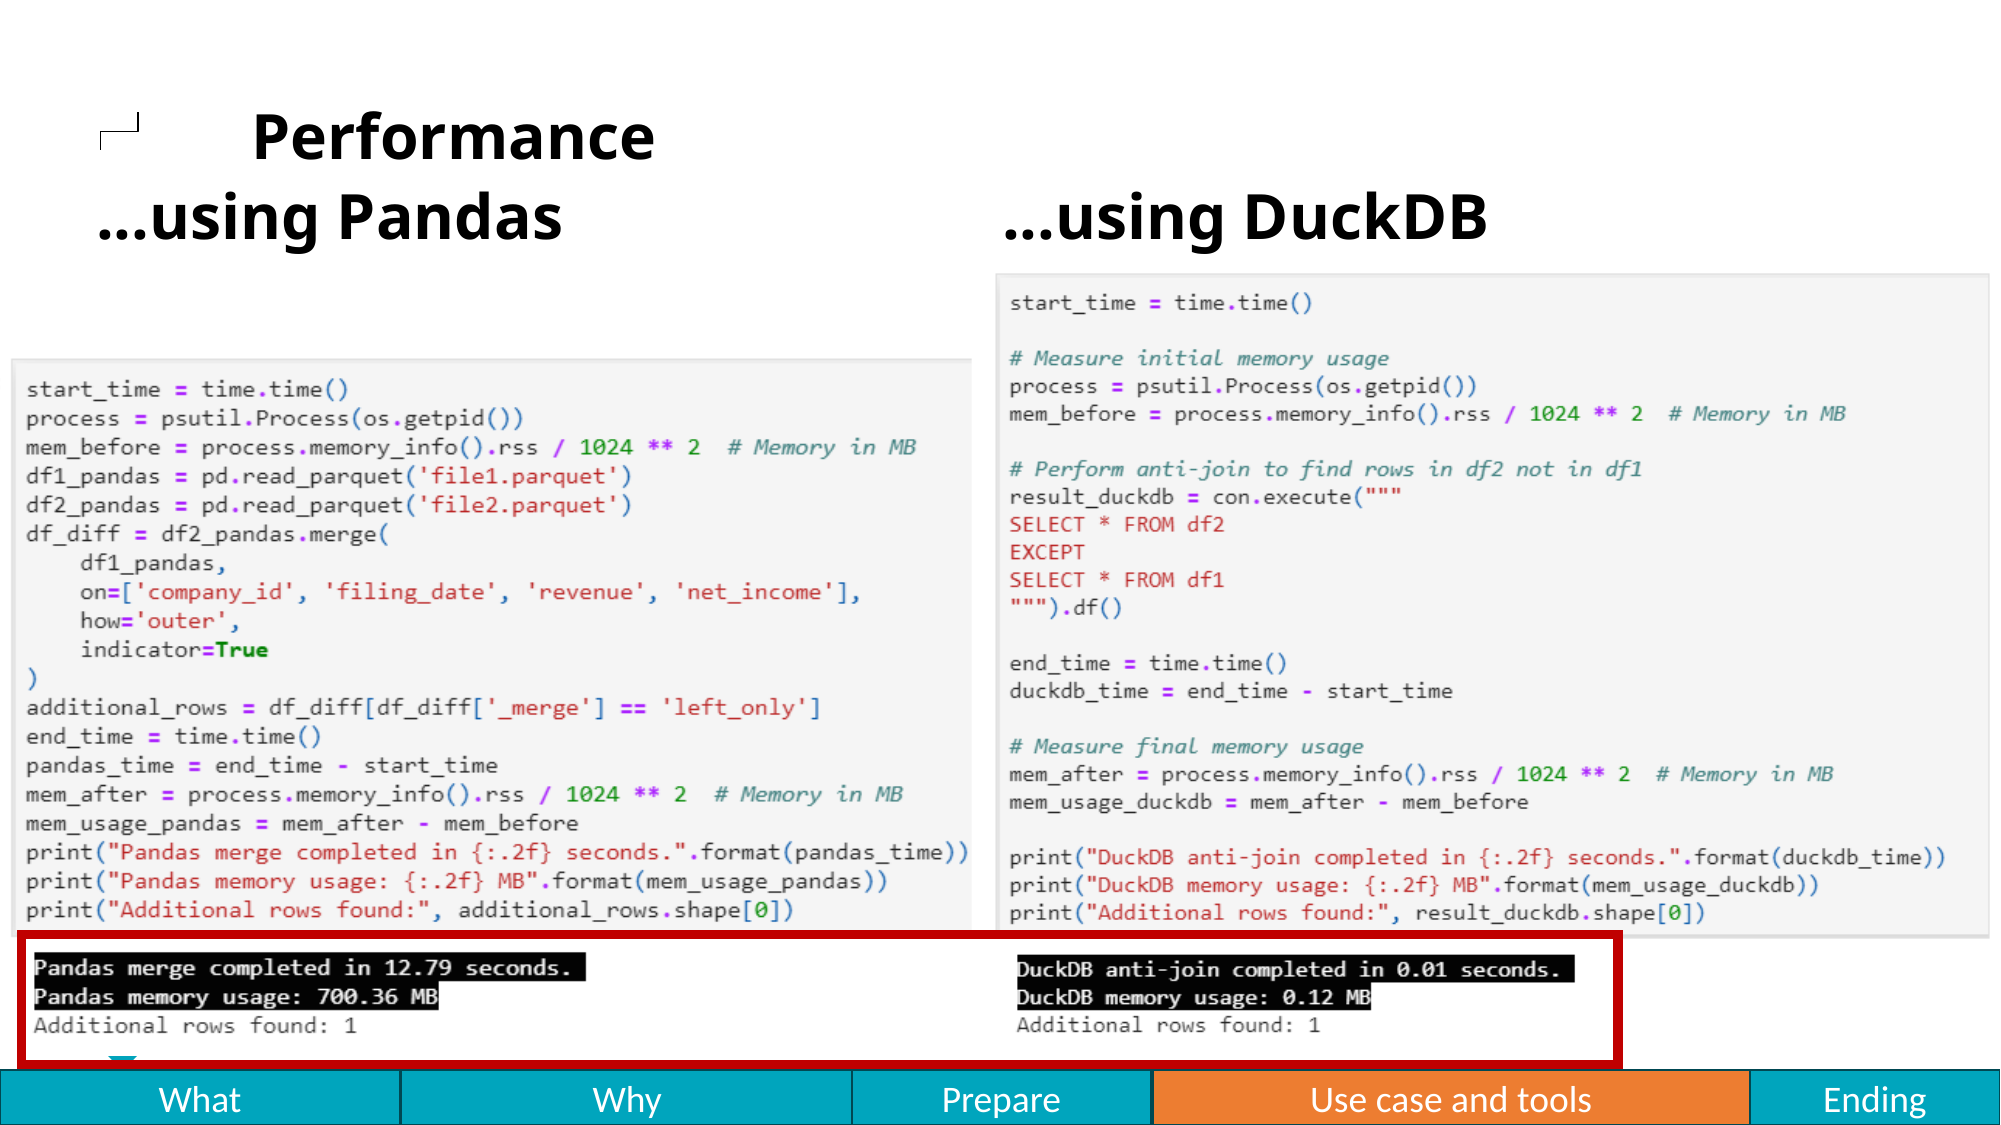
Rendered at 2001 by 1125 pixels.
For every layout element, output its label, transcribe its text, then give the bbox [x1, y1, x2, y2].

text_box What [0, 1069, 400, 1125]
text_box Prepare [851, 1069, 1152, 1125]
title Performance [251, 97, 1902, 173]
text_box Ending [1749, 1069, 2000, 1125]
text_box ...using Pandas [96, 177, 658, 253]
text_box [20, 933, 987, 1066]
picture [0, 327, 972, 1058]
text_box ...using DuckDB [1002, 177, 1564, 235]
picture [987, 235, 1999, 1068]
text_box Use case and tools [1152, 1069, 1749, 1125]
text_box Why [400, 1069, 851, 1125]
